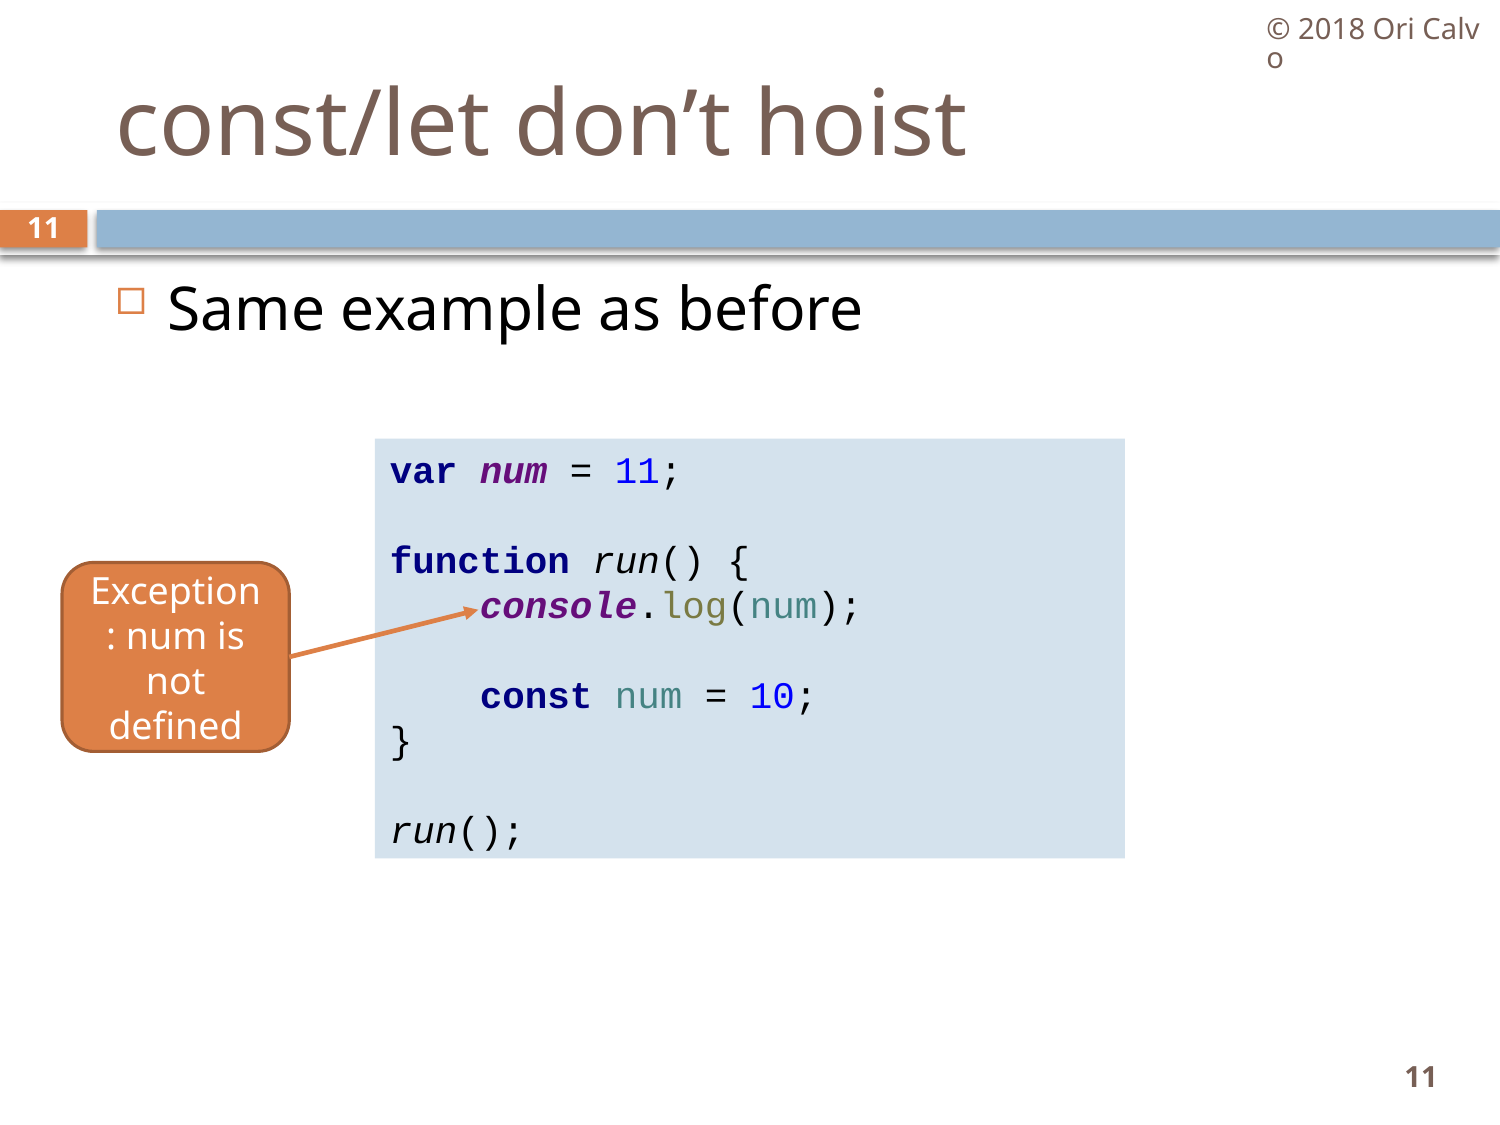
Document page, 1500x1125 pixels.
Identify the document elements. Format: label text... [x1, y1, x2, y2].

title const/let don’t hoist [100, 37, 1438, 200]
footer © 2018 Ori Calvo [1251, 0, 1500, 60]
text_box Exception: num is not defined [60, 560, 291, 753]
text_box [288, 609, 479, 658]
slide_number 11 [0, 208, 88, 249]
text_box var num = 11; function run() { console.log(num); const num = 10; } run(); [374, 438, 1125, 859]
list Same example as before [100, 262, 1438, 1000]
